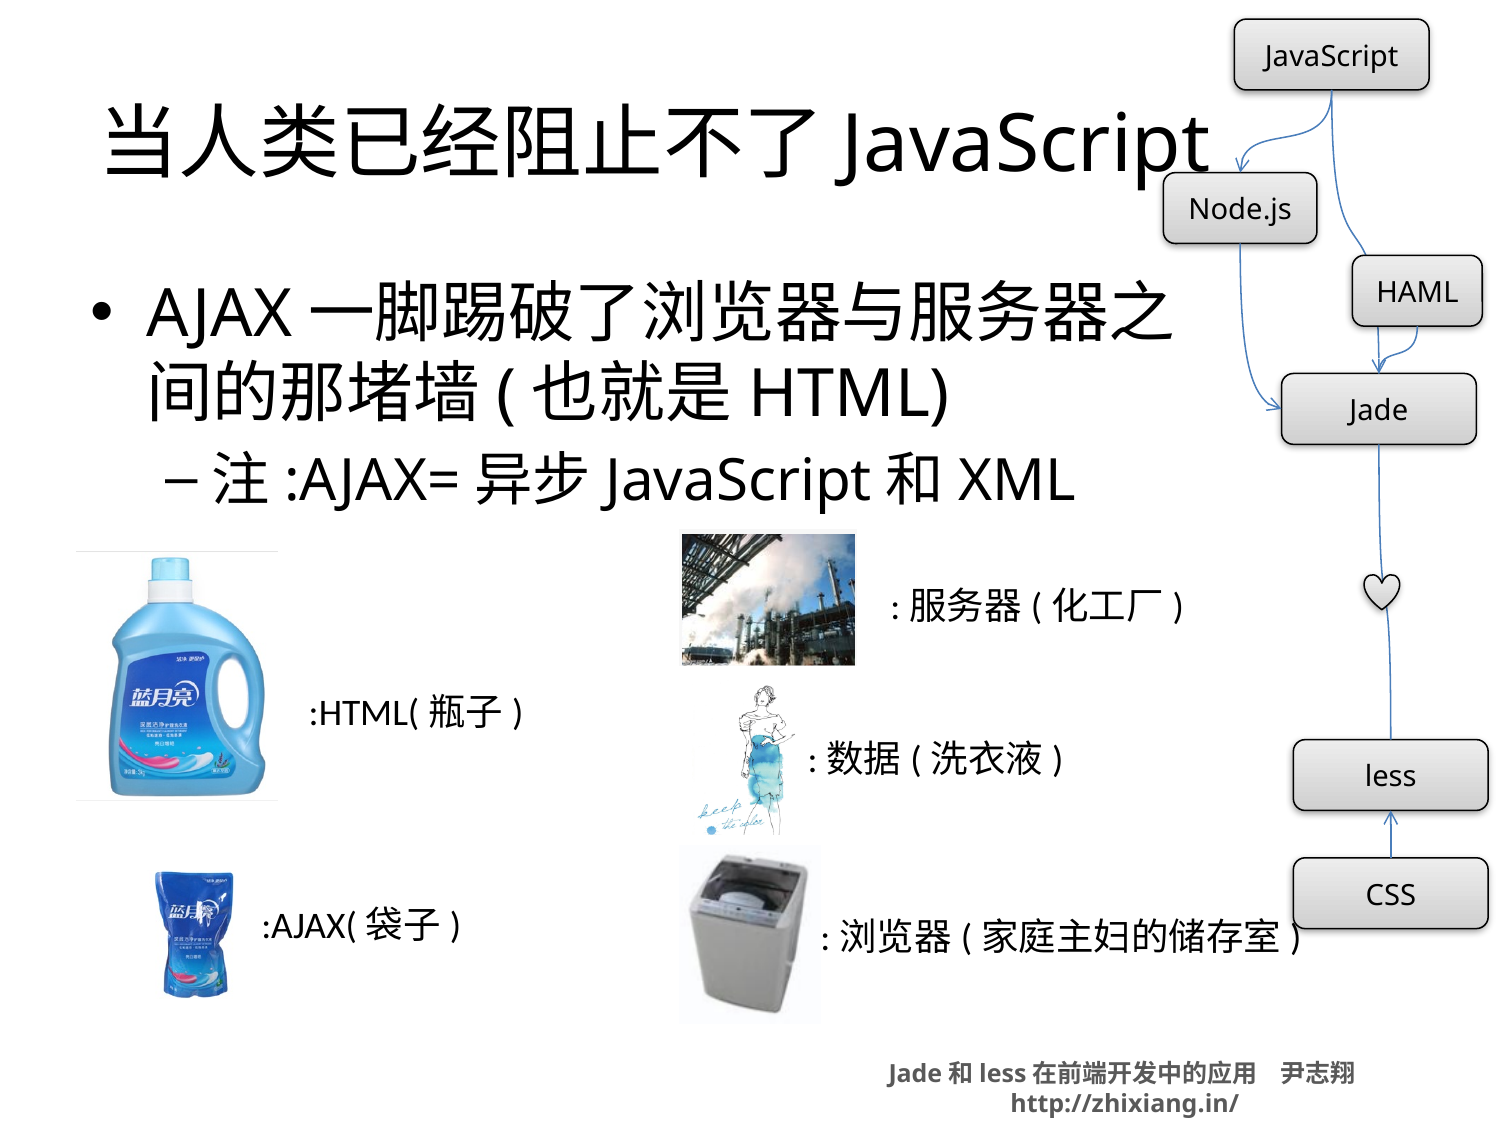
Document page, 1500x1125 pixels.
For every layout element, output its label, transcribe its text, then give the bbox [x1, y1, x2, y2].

title 当人类已经阻止不了JavaScript [75, 45, 1235, 233]
list AJAX一脚踢破了浏览器与服务器之间的那堵墙(也就是HTML) 注:AJAX=异步JavaScript和XML [75, 262, 1235, 526]
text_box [76, 526, 1302, 1024]
